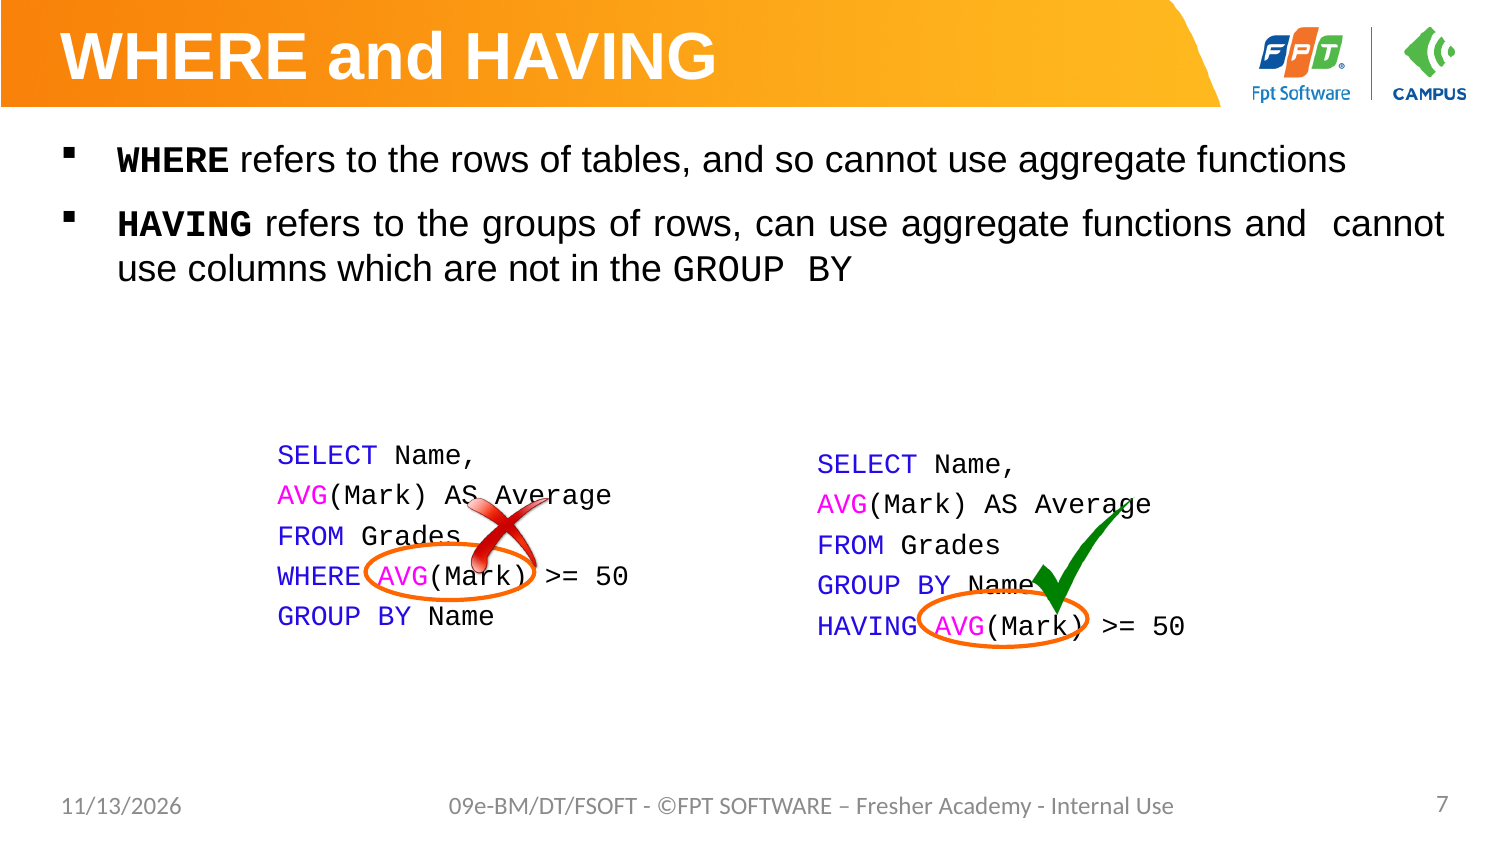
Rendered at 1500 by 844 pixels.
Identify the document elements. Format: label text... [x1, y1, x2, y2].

picture [1, 0, 1499, 844]
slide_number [45, 782, 270, 827]
slide_number 7 [1350, 782, 1461, 827]
list WHERE refers to the rows of tables, and so cannot use aggregate functions HAVING refers to the groups of rows, can use aggregate functions and cannot use columns which are not in the GROUP BY [45, 127, 1461, 754]
title WHERE and HAVING [45, 0, 1176, 106]
footer 09e-BM/DT/FSOFT - ©FPT SOFTWARE – Fresher Academy - Internal Use [289, 782, 1335, 827]
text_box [262, 421, 657, 642]
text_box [768, 431, 1276, 648]
